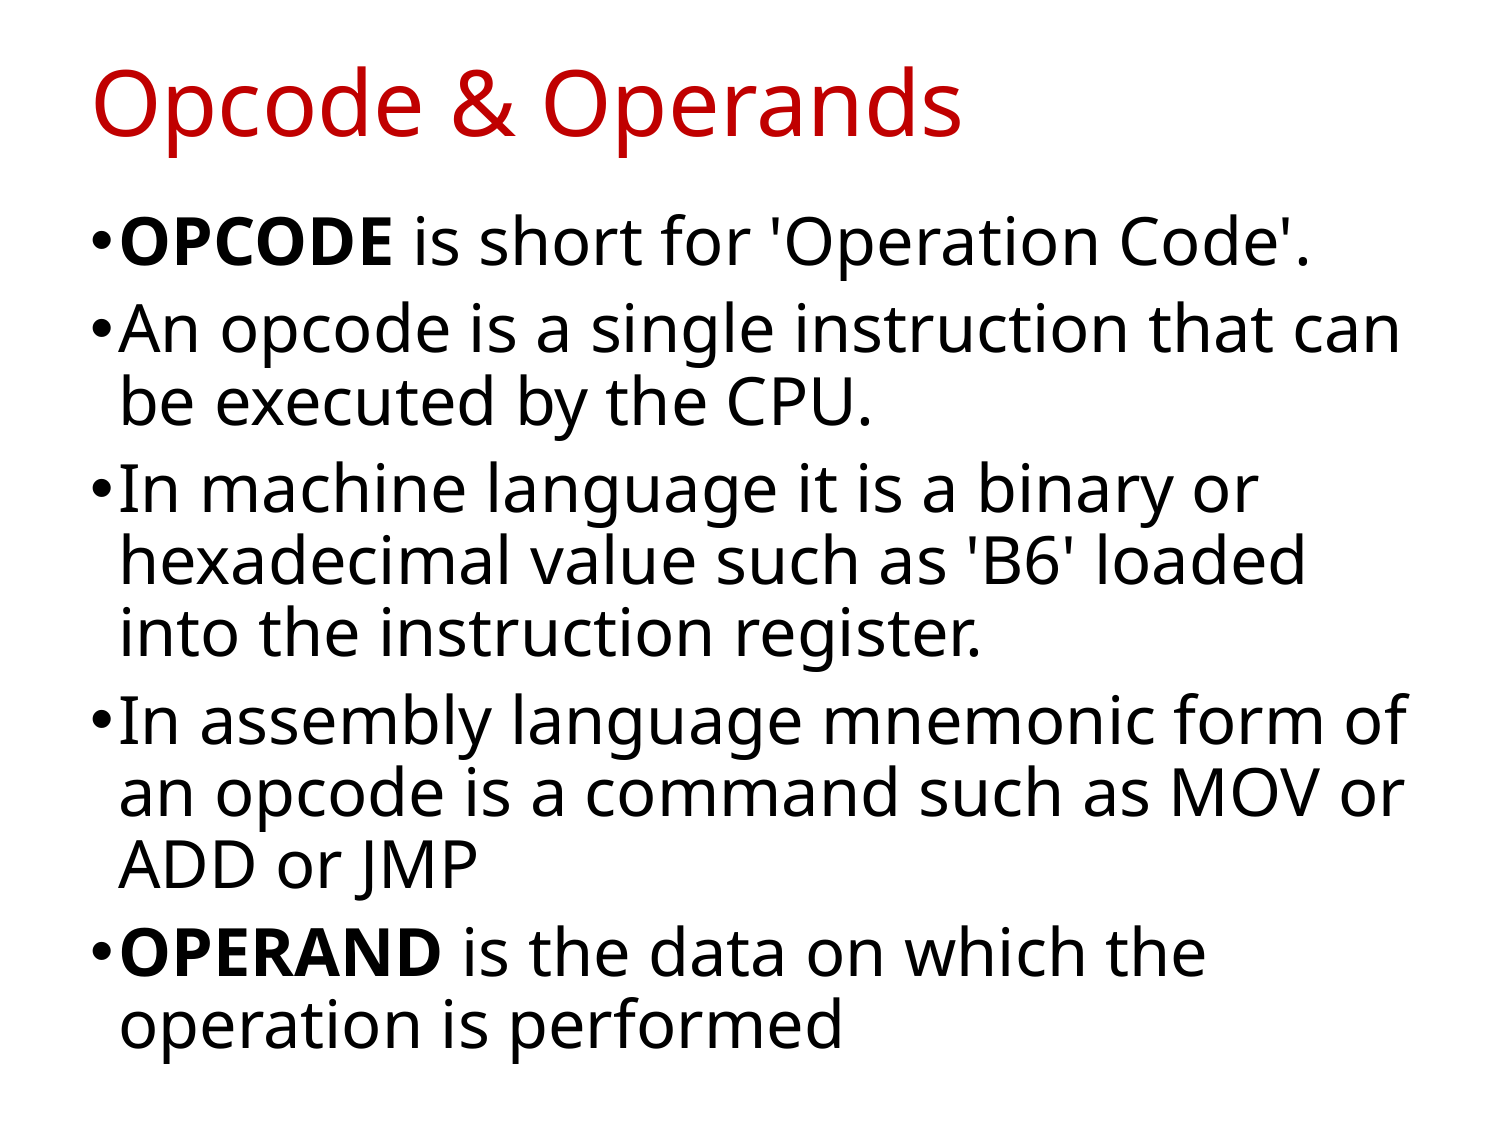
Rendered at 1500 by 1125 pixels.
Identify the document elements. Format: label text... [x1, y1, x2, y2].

title Opcode & Operands [75, 12, 1425, 200]
list OPCODE is short for 'Operation Code'. An opcode is a single instruction that can be executed by the CPU. In machine language it is a binary or hexadecimal value such as 'B6' loaded into the instruction register. In assembly language mnemonic form of an opcode is a command such as MOV or ADD or JMP OPERAND is the data on which the operation is performed [75, 200, 1425, 1100]
